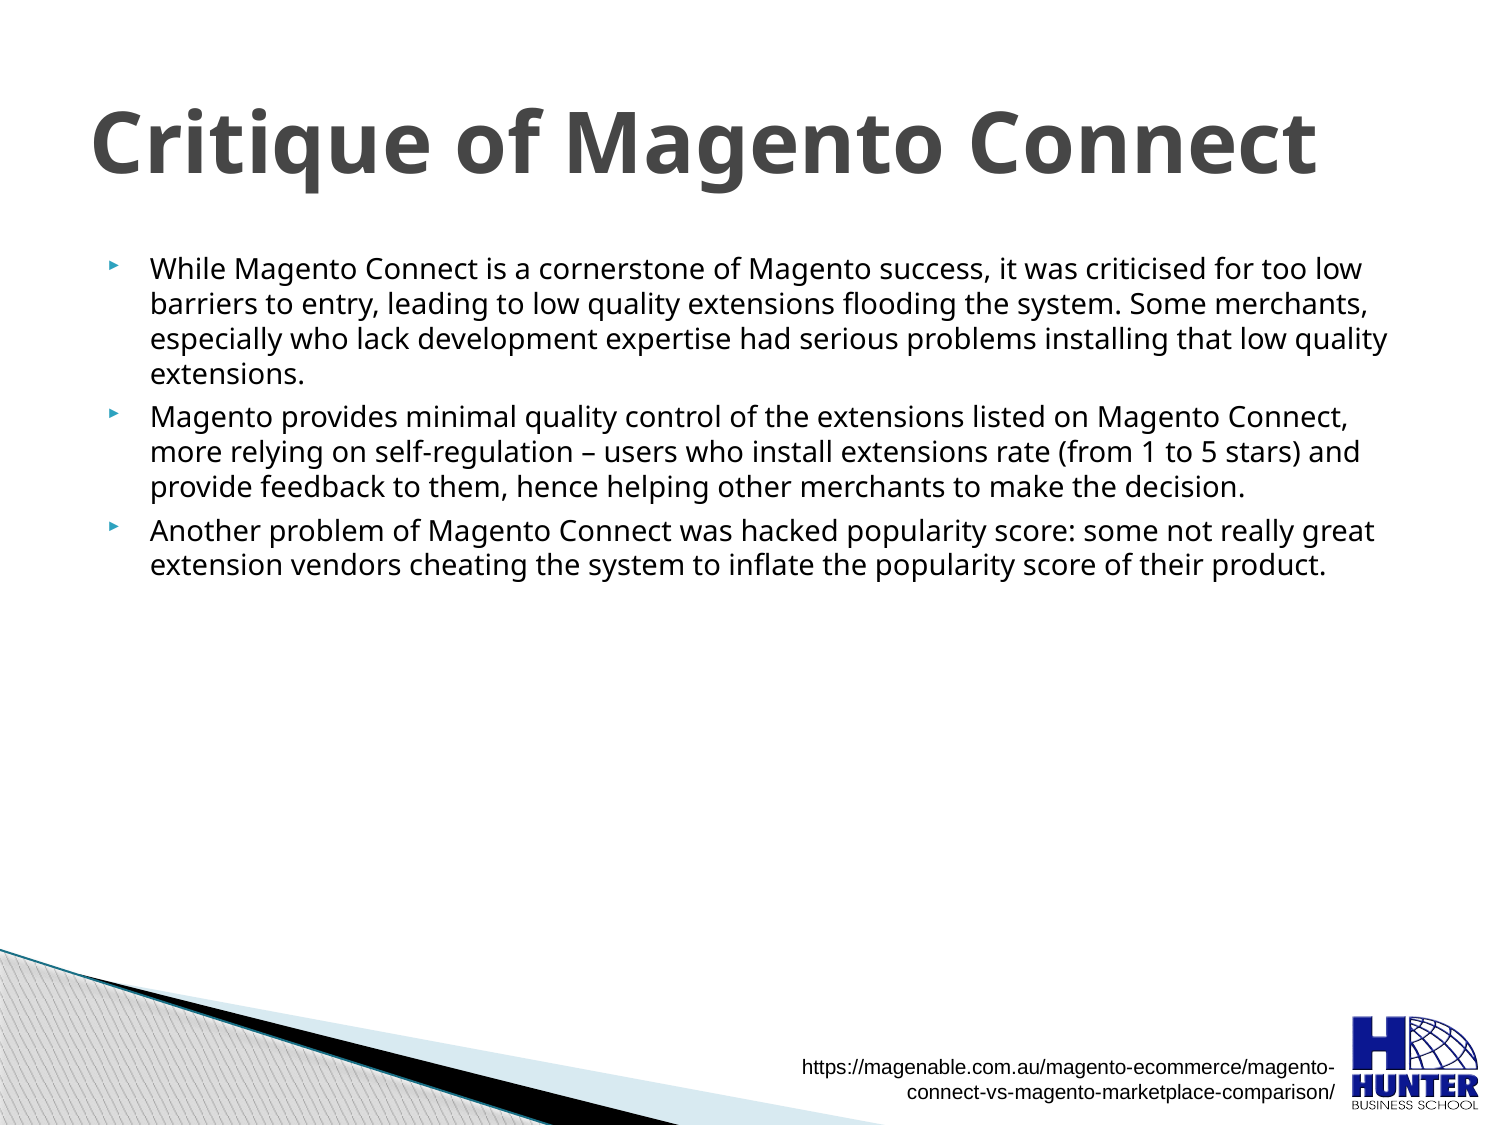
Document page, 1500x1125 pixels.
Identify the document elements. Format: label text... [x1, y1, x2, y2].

title Critique of Magento Connect [75, 45, 1425, 233]
picture [1352, 1016, 1479, 1111]
list While Magento Connect is a cornerstone of Magento success, it was criticised for too low barriers to entry, leading to low quality extensions flooding the system. Some merchants, especially who lack development expertise had serious problems installing that low quality extensions. Magento provides minimal quality control of the extensions listed on Magento Connect, more relying on self-regulation – users who install extensions rate (from 1 to 5 stars) and provide feedback to them, hence helping other merchants to make the decision. Another problem of Magento Connect was hacked popularity score: some not really great extension vendors cheating the system to inflate the popularity score of their product. [75, 243, 1425, 986]
footer https://magenable.com.au/magento-ecommerce/magento-connect-vs-magento-marketplace-comparison/ [758, 1051, 1350, 1112]
